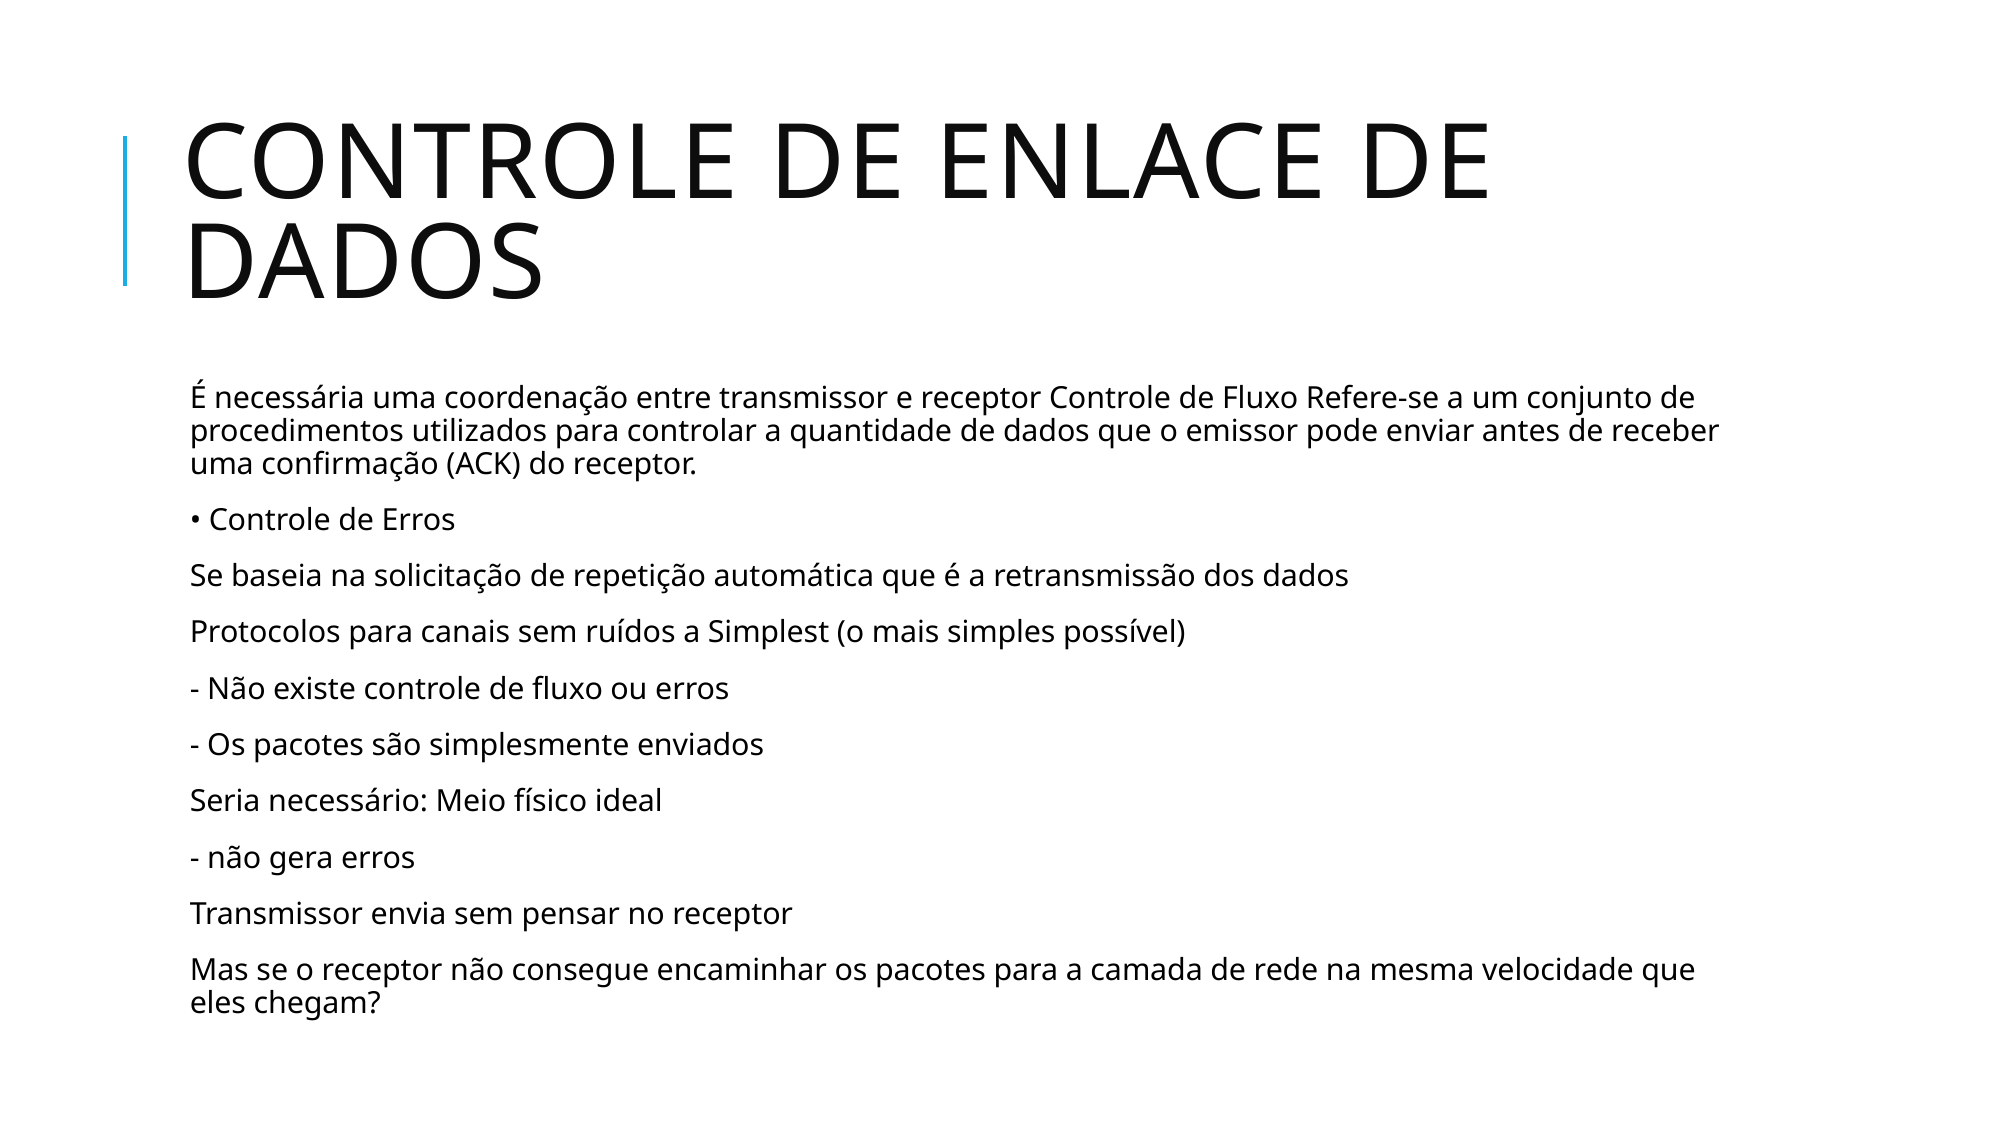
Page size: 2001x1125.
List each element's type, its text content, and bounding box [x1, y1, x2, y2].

list É necessária uma coordenação entre transmissor e receptor Controle de Fluxo Refere-se a um conjunto de procedimentos utilizados para controlar a quantidade de dados que o emissor pode enviar antes de receber uma confirmação (ACK) do receptor. • Controle de Erros Se baseia na solicitação de repetição automática que é a retransmissão dos dados Protocolos para canais sem ruídos a Simplest (o mais simples possível) - Não existe controle de fluxo ou erros - Os pacotes são simplesmente enviados Seria necessário: Meio físico ideal - não gera erros Transmissor envia sem pensar no receptor Mas se o receptor não consegue encaminhar os pacotes para a camada de rede na mesma velocidade que eles chegam? [168, 375, 1763, 1035]
title Controle de enlace de dados [168, 96, 1763, 342]
